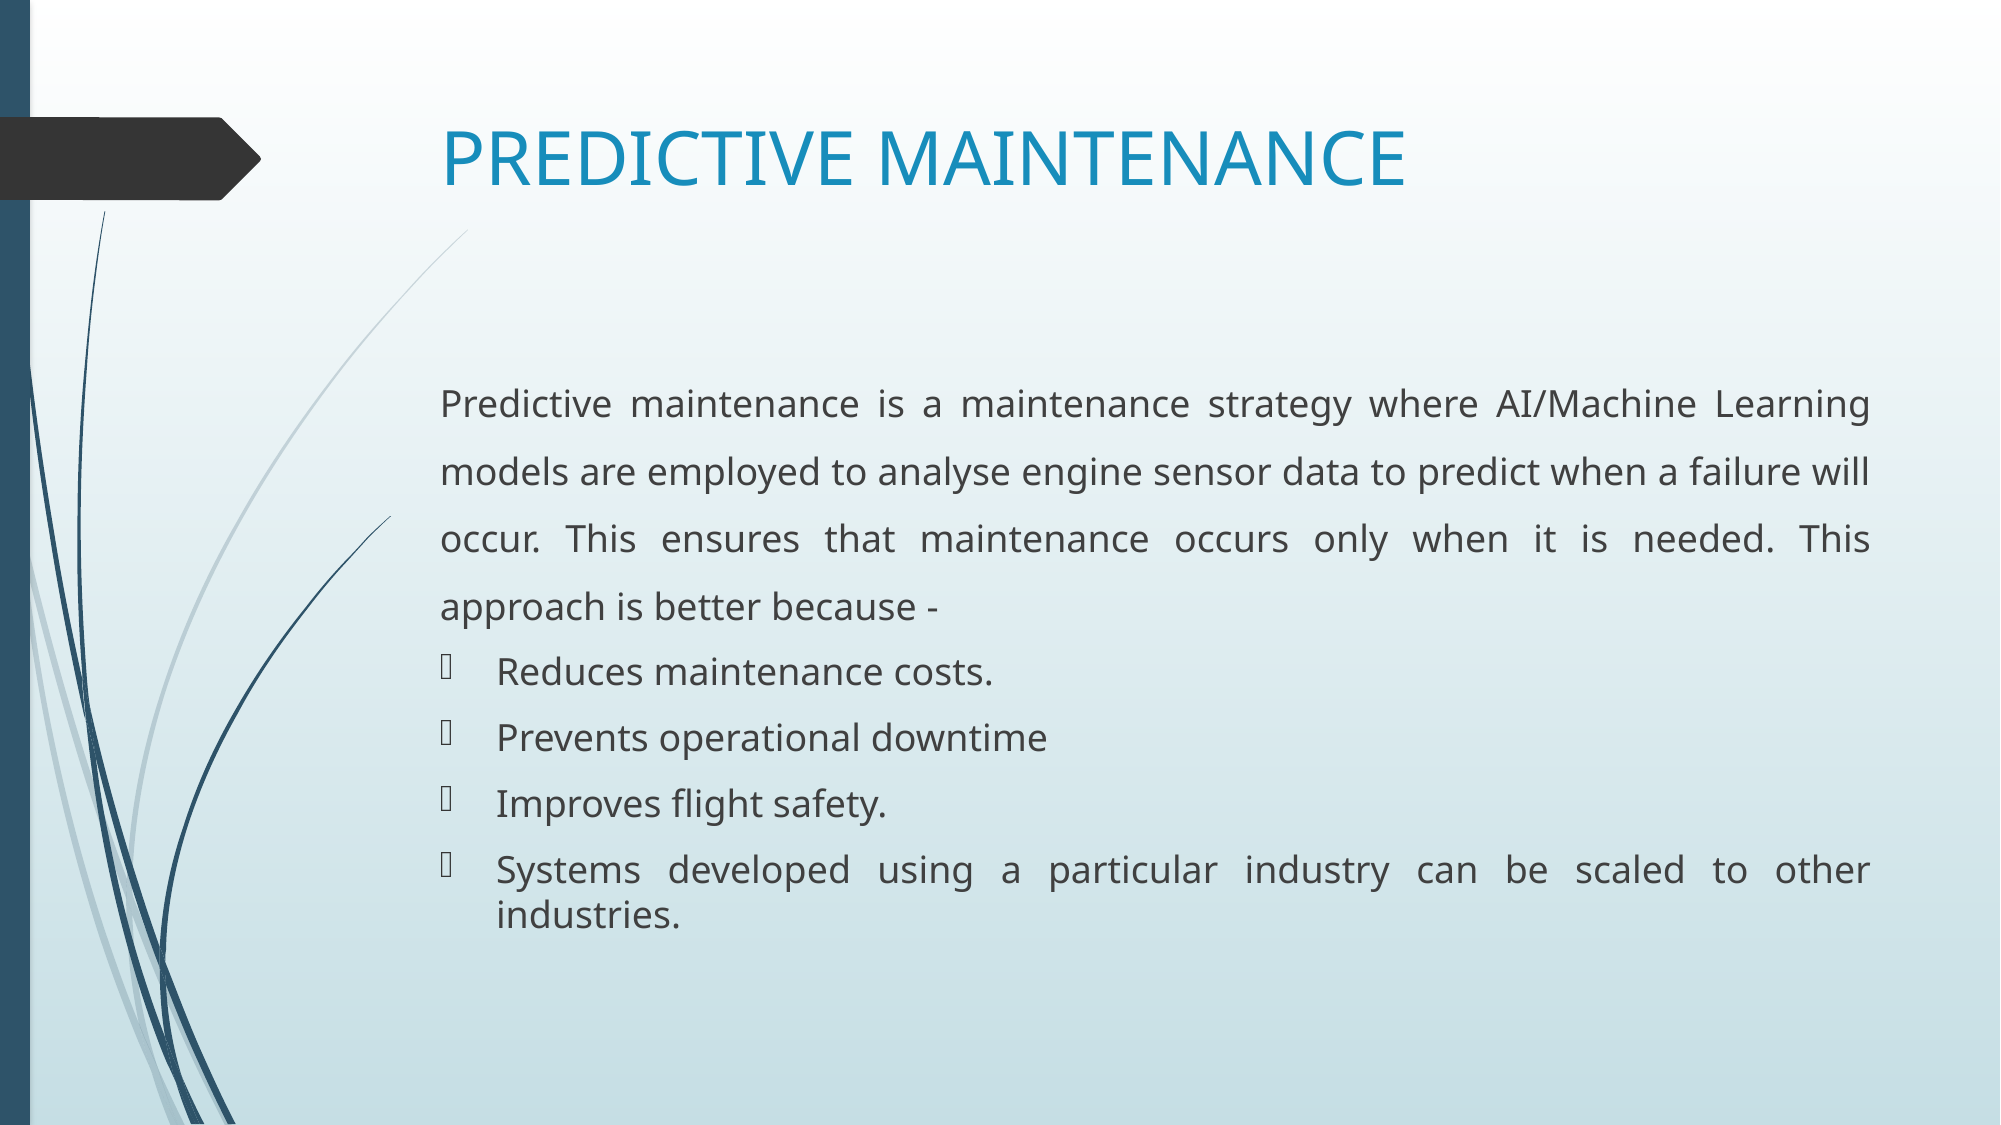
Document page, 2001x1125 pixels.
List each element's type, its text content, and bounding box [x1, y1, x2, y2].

title PREDICTIVE MAINTENANCE [425, 102, 1888, 213]
list Predictive maintenance is a maintenance strategy where AI/Machine Learning models are employed to analyse engine sensor data to predict when a failure will occur. This ensures that maintenance occurs only when it is needed. This approach is better because - Reduces maintenance costs. Prevents operational downtime Improves flight safety. Systems developed using a particular industry can be scaled to other industries. [424, 350, 1888, 970]
